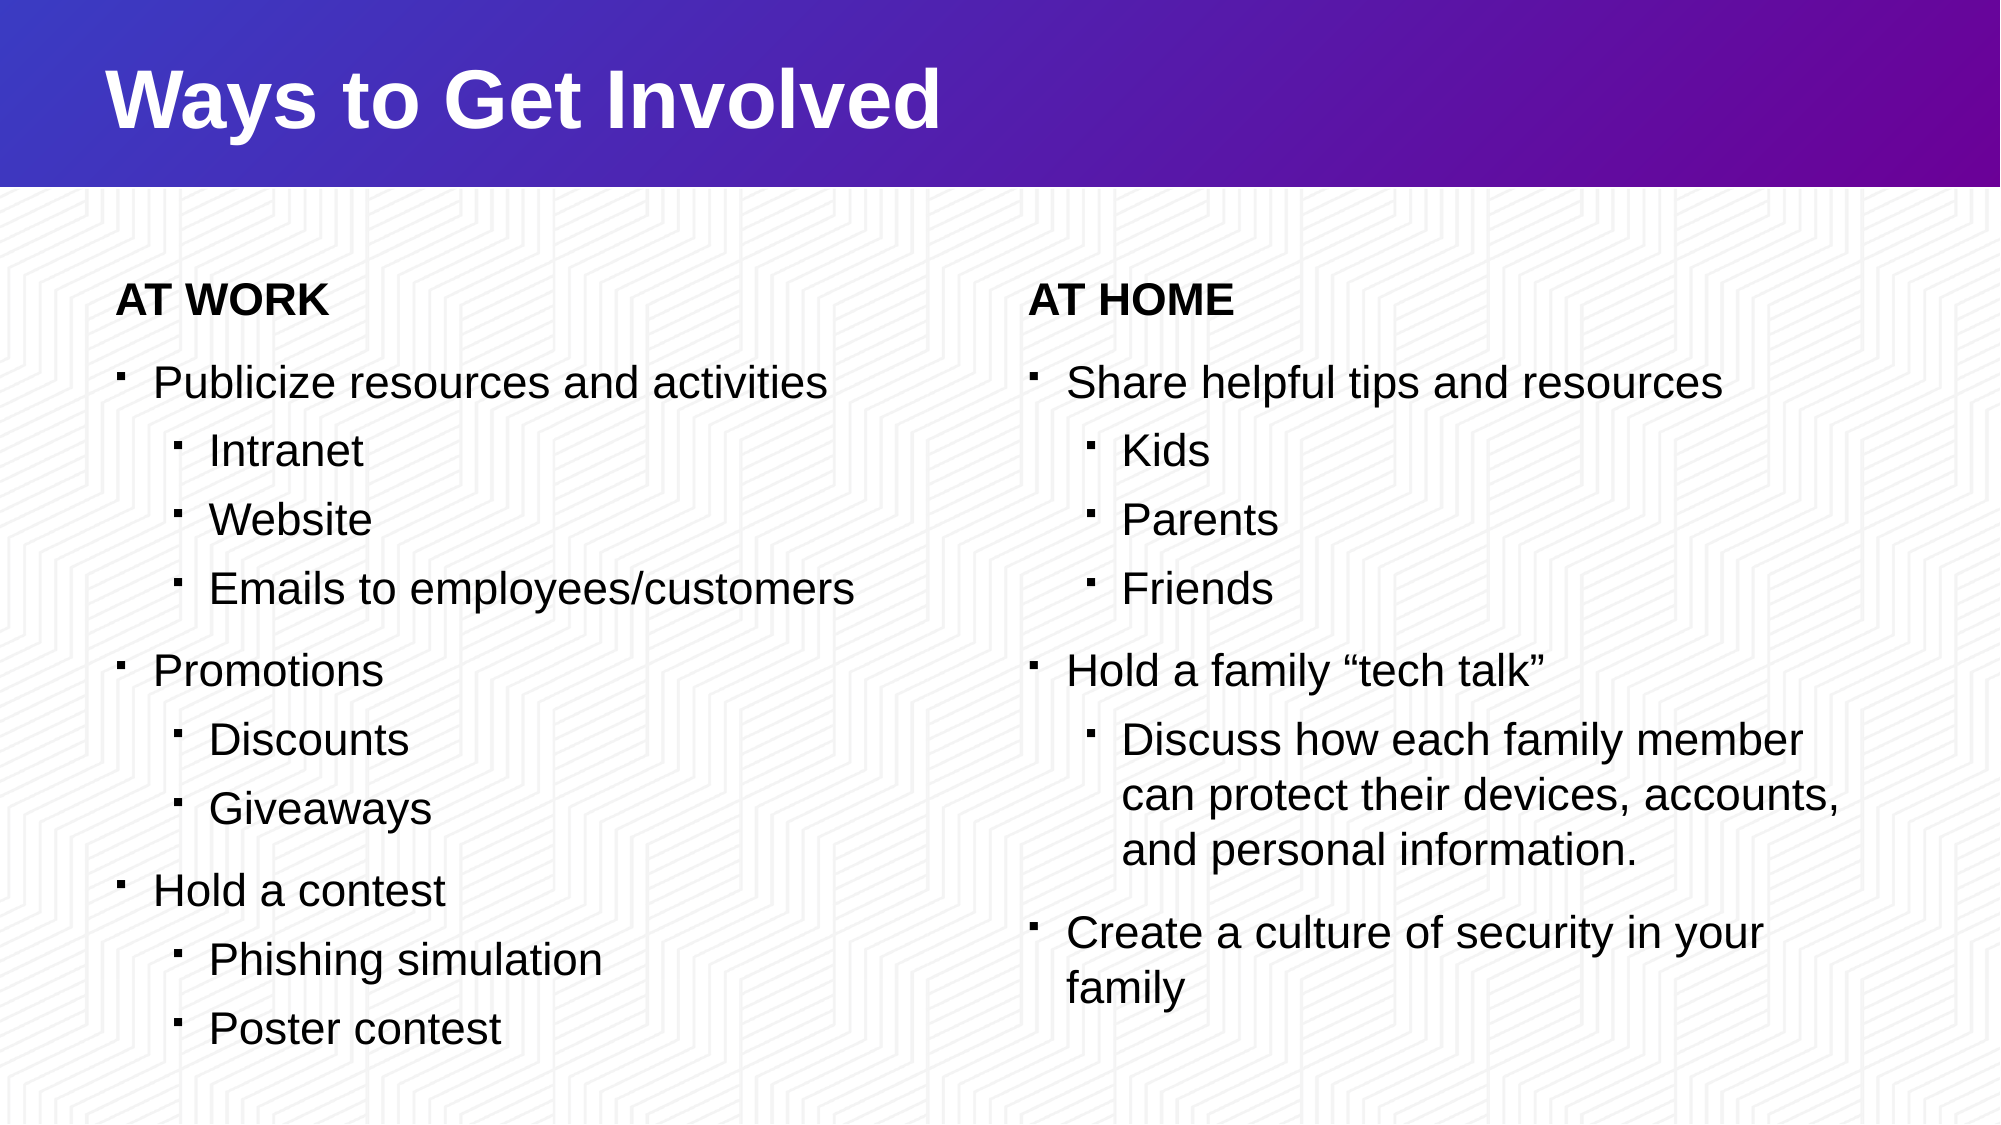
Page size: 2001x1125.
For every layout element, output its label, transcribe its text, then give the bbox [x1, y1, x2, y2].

list AT WORK Publicize resources and activities Intranet Website Emails to employees/customers Promotions Discounts Giveaways Hold a contest Phishing simulation Poster contest [99, 262, 987, 888]
title Ways to Get Involved [0, 0, 2000, 187]
list AT HOME Share helpful tips and resources Kids Parents Friends Hold a family “tech talk” Discuss how each family member can protect their devices, accounts, and personal information. Create a culture of security in your family [1012, 262, 1900, 888]
text_box [0, 187, 2000, 1125]
